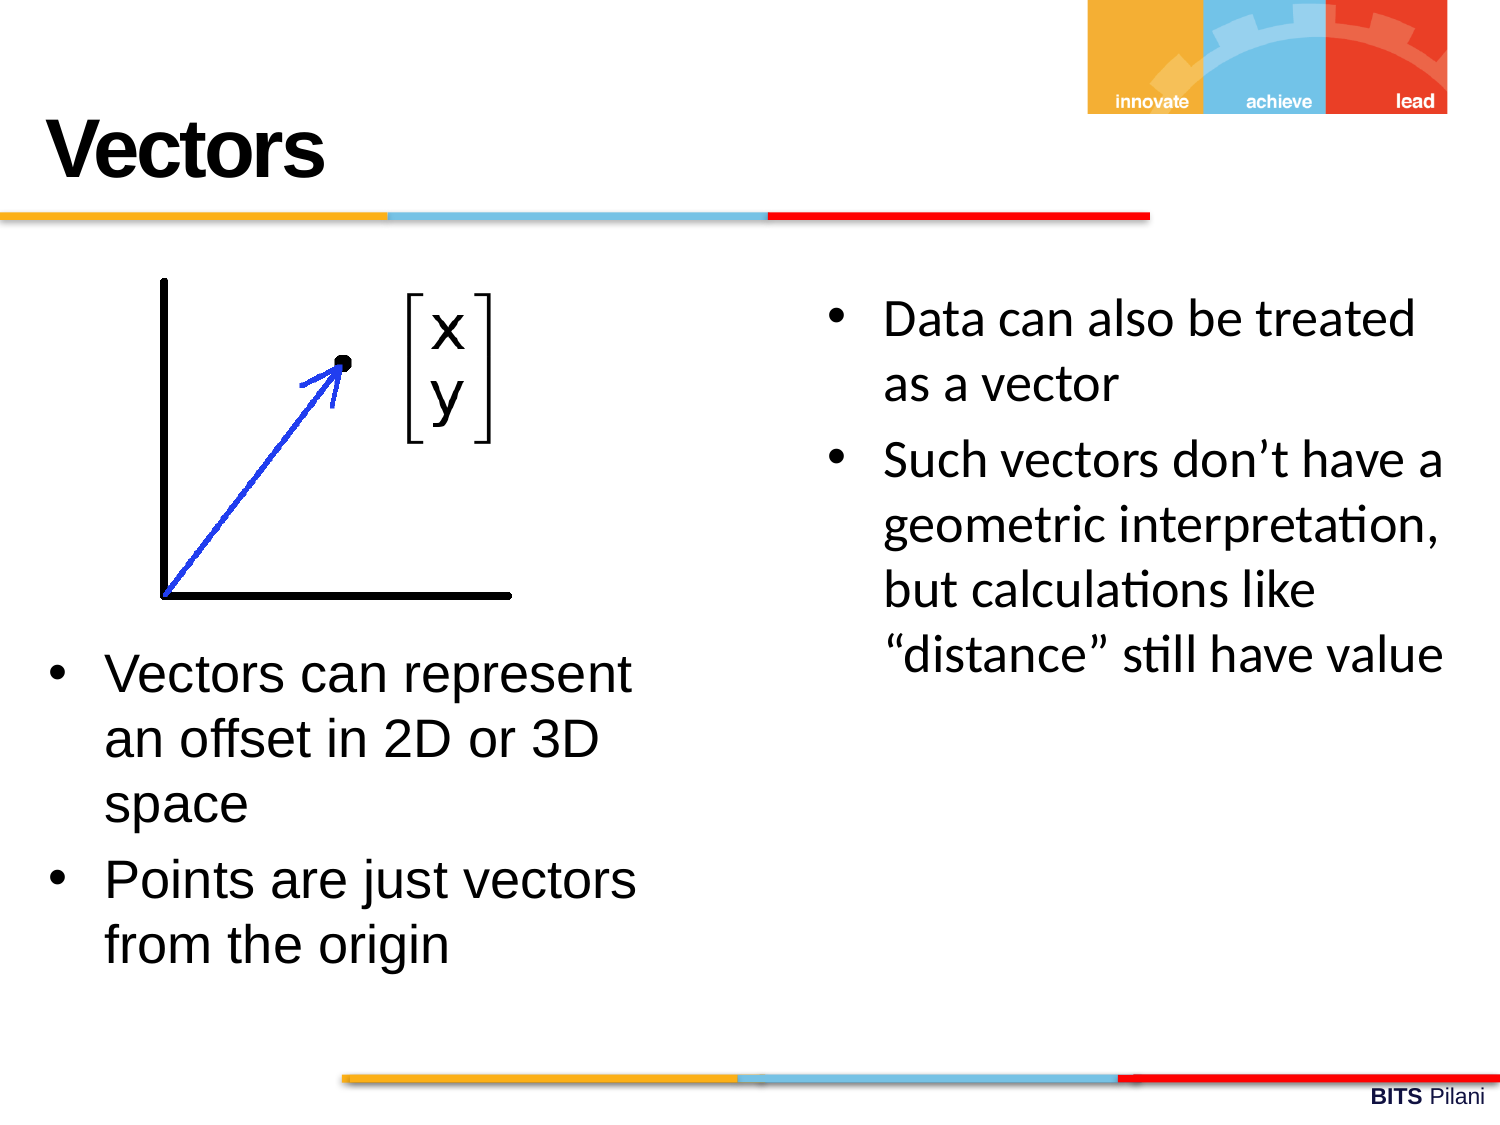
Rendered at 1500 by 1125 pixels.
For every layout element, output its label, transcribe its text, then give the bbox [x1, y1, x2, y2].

list Vectors can represent an offset in 2D or 3D space Points are just vectors from the origin [33, 630, 706, 1019]
picture [149, 275, 536, 612]
picture [1087, 0, 1448, 114]
text_box Data can also be treated as a vector Such vectors don’t have a geometric interpretation, but calculations like “distance” still have value [812, 275, 1474, 1068]
title Vectors [30, 62, 1381, 225]
